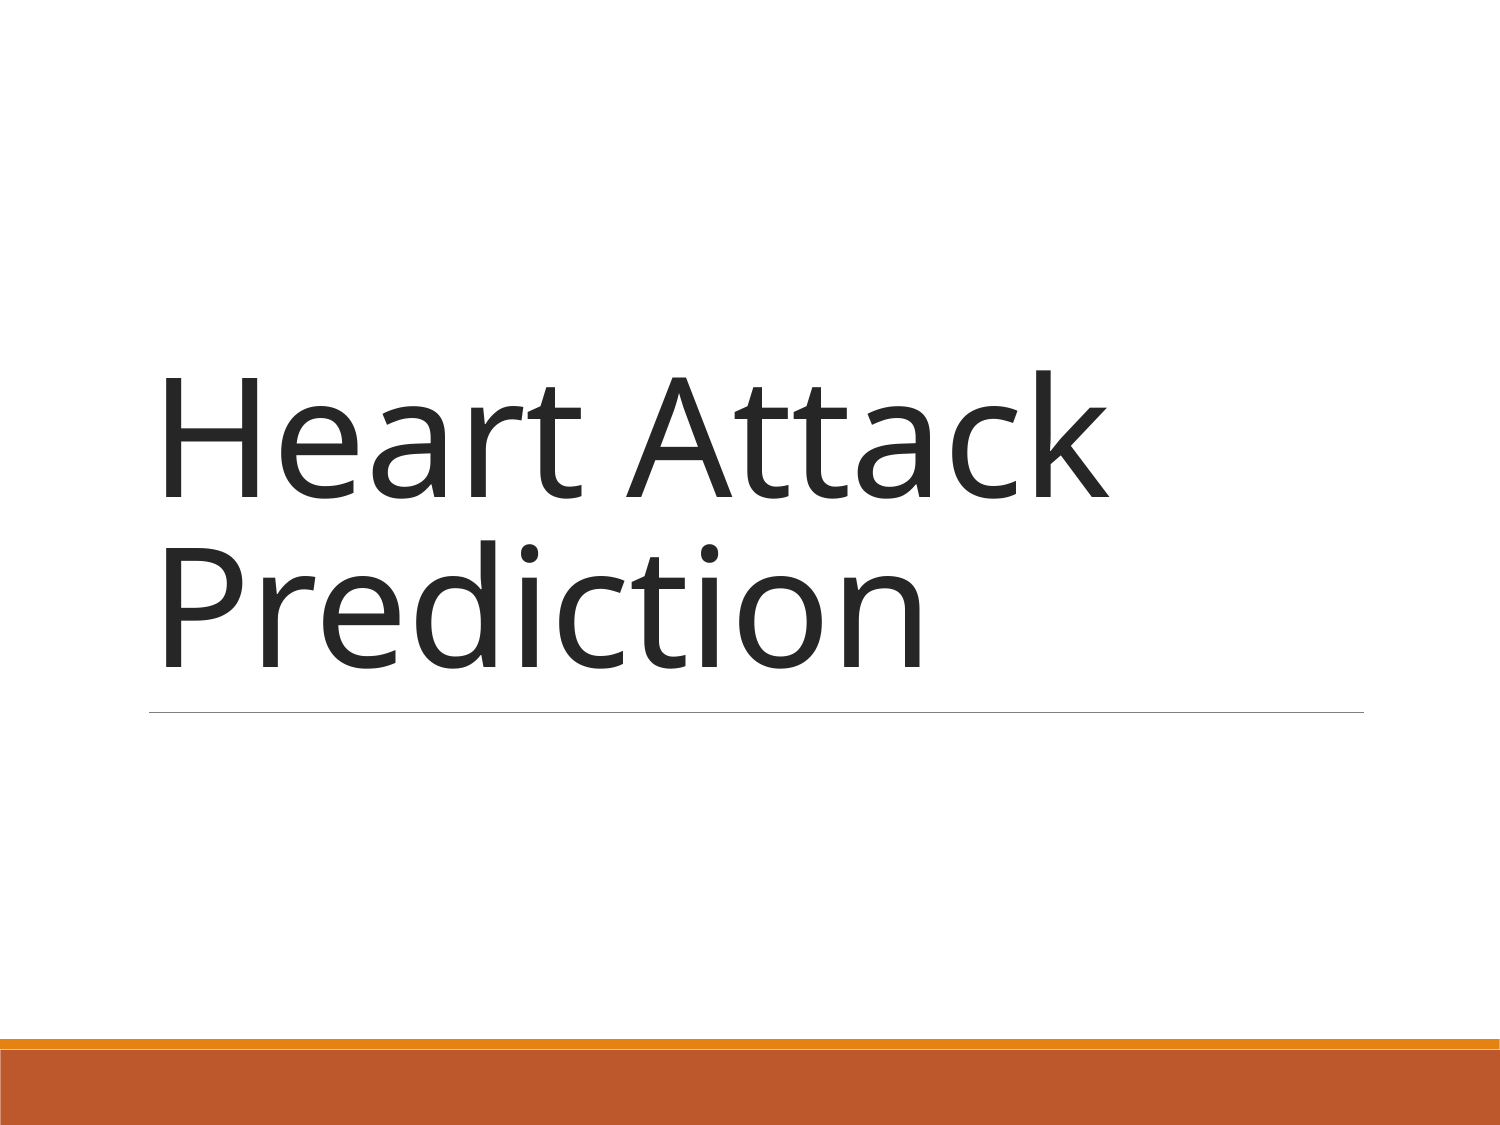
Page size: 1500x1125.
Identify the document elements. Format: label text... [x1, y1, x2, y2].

title Heart Attack Prediction [135, 124, 1373, 710]
